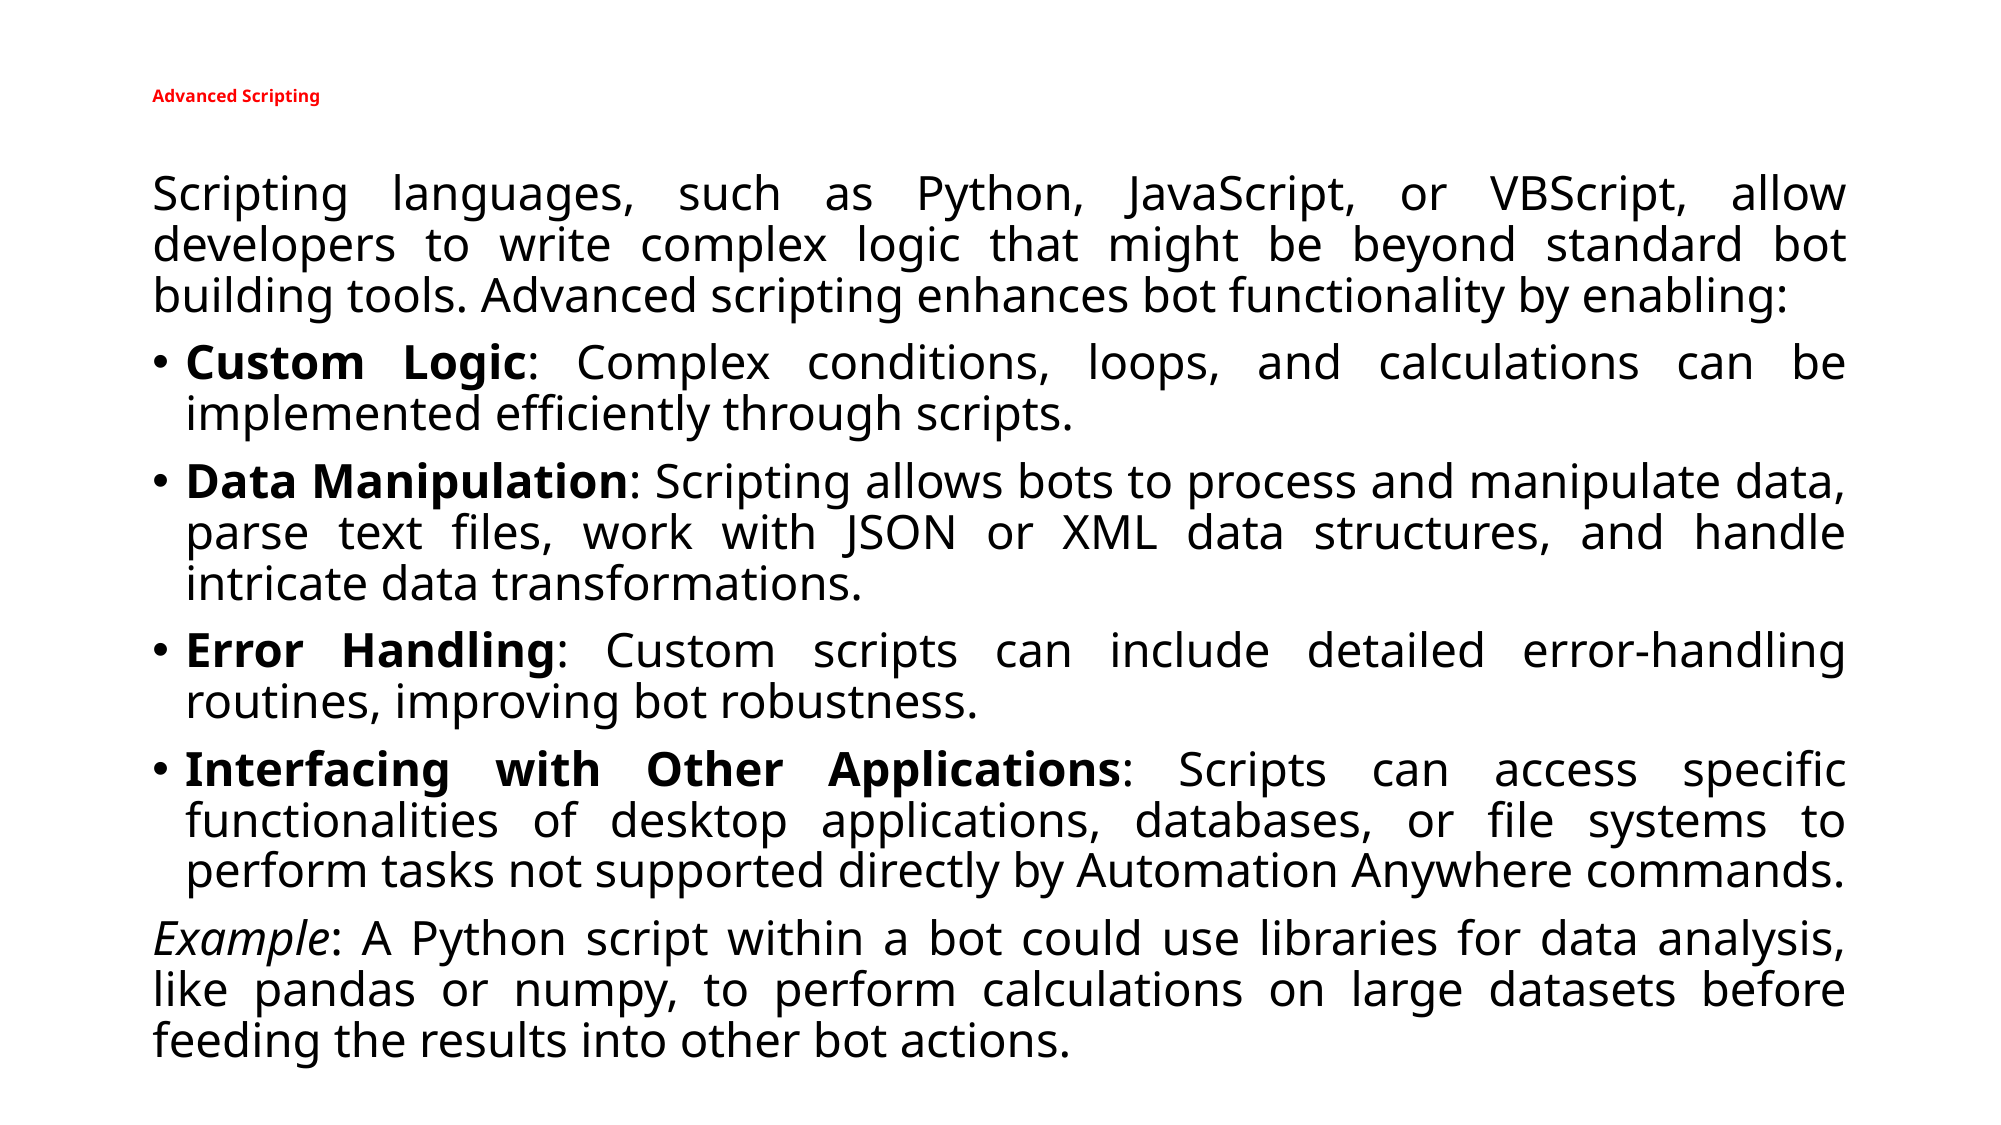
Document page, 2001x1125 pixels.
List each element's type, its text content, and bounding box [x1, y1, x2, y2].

title Advanced Scripting [137, 59, 1863, 137]
list Scripting languages, such as Python, JavaScript, or VBScript, allow developers to write complex logic that might be beyond standard bot building tools. Advanced scripting enhances bot functionality by enabling: Custom Logic: Complex conditions, loops, and calculations can be implemented efficiently through scripts. Data Manipulation: Scripting allows bots to process and manipulate data, parse text files, work with JSON or XML data structures, and handle intricate data transformations. Error Handling: Custom scripts can include detailed error-handling routines, improving bot robustness. Interfacing with Other Applications: Scripts can access specific functionalities of desktop applications, databases, or file systems to perform tasks not supported directly by Automation Anywhere commands. Example: A Python script within a bot could use libraries for data analysis, like pandas or numpy, to perform calculations on large datasets before feeding the results into other bot actions. [137, 162, 1863, 1102]
